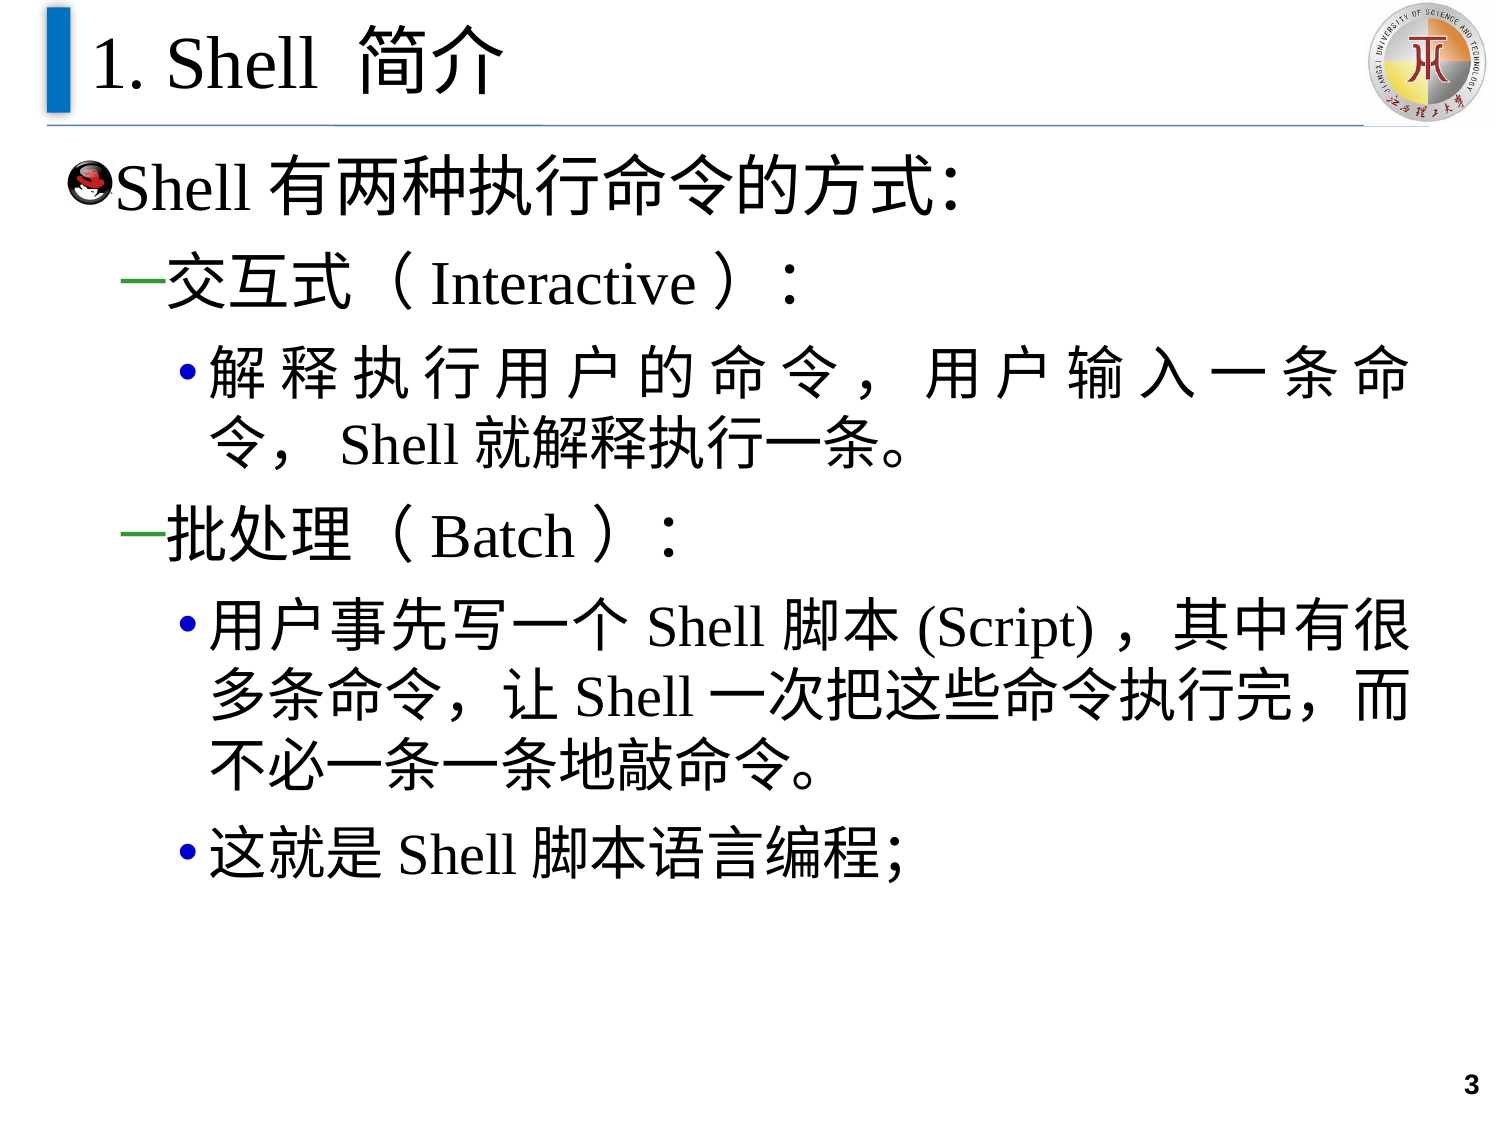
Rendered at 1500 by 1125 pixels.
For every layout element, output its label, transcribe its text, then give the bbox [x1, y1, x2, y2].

slide_number 3 [1355, 1042, 1495, 1125]
picture [1364, 0, 1490, 126]
list Shell有两种执行命令的方式： 交互式（Interactive）： 解释执行用户的命令，用户输入一条命令，Shell就解释执行一条。 批处理（Batch）： 用户事先写一个Shell脚本(Script)，其中有很多条命令，让Shell一次把这些命令执行完，而不必一条一条地敲命令。 这就是Shell脚本语言编程； [50, 135, 1427, 1000]
picture [65, 160, 115, 207]
title 1. Shell 简介 [75, 0, 1425, 122]
